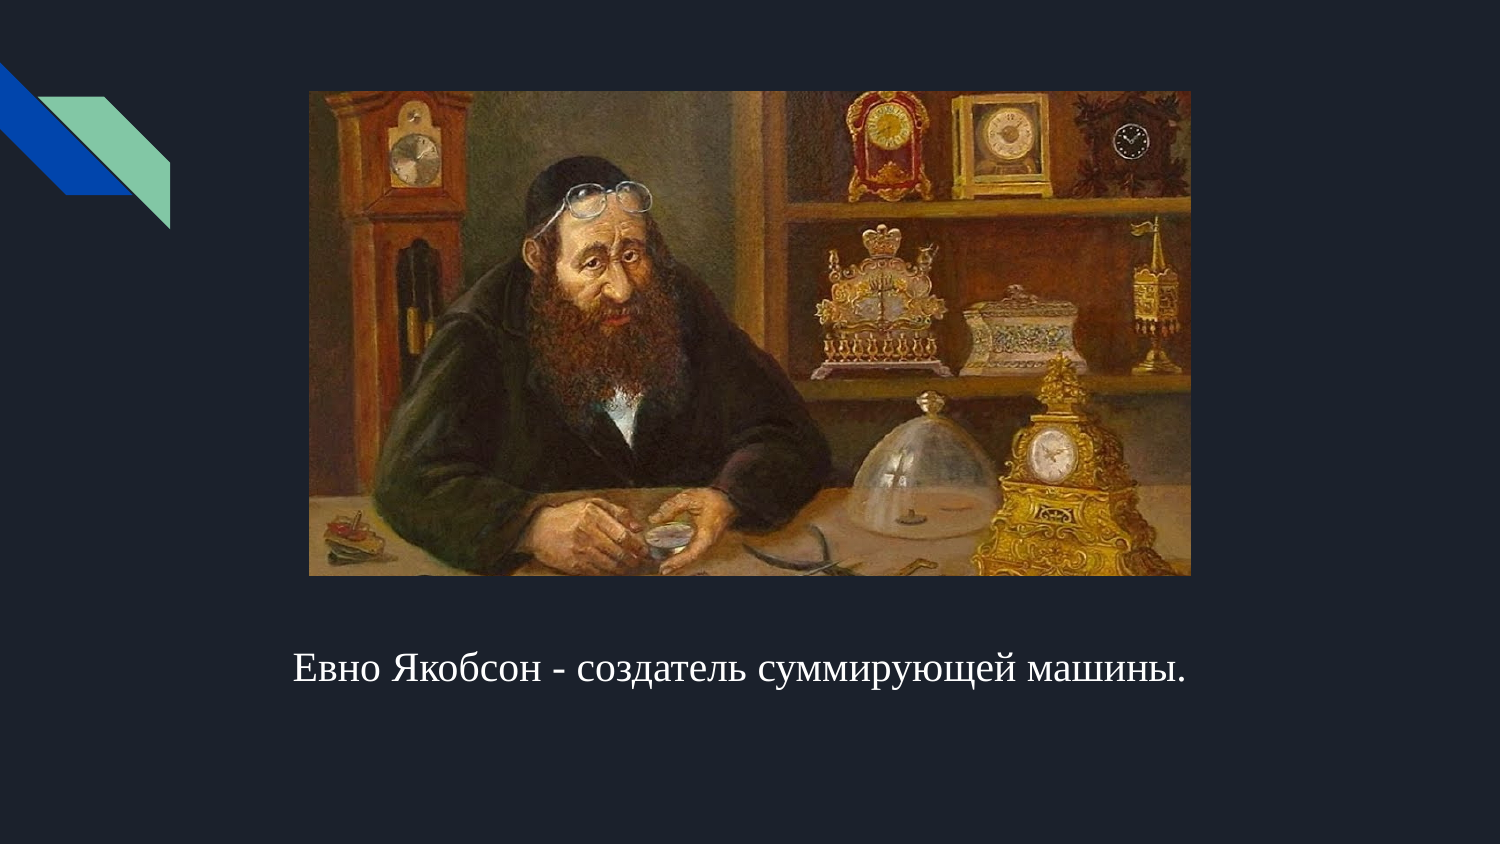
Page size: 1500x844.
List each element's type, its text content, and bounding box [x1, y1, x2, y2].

title Евно Якобсон - создатель суммирующей машины. [172, 629, 1328, 710]
picture [309, 91, 1191, 577]
